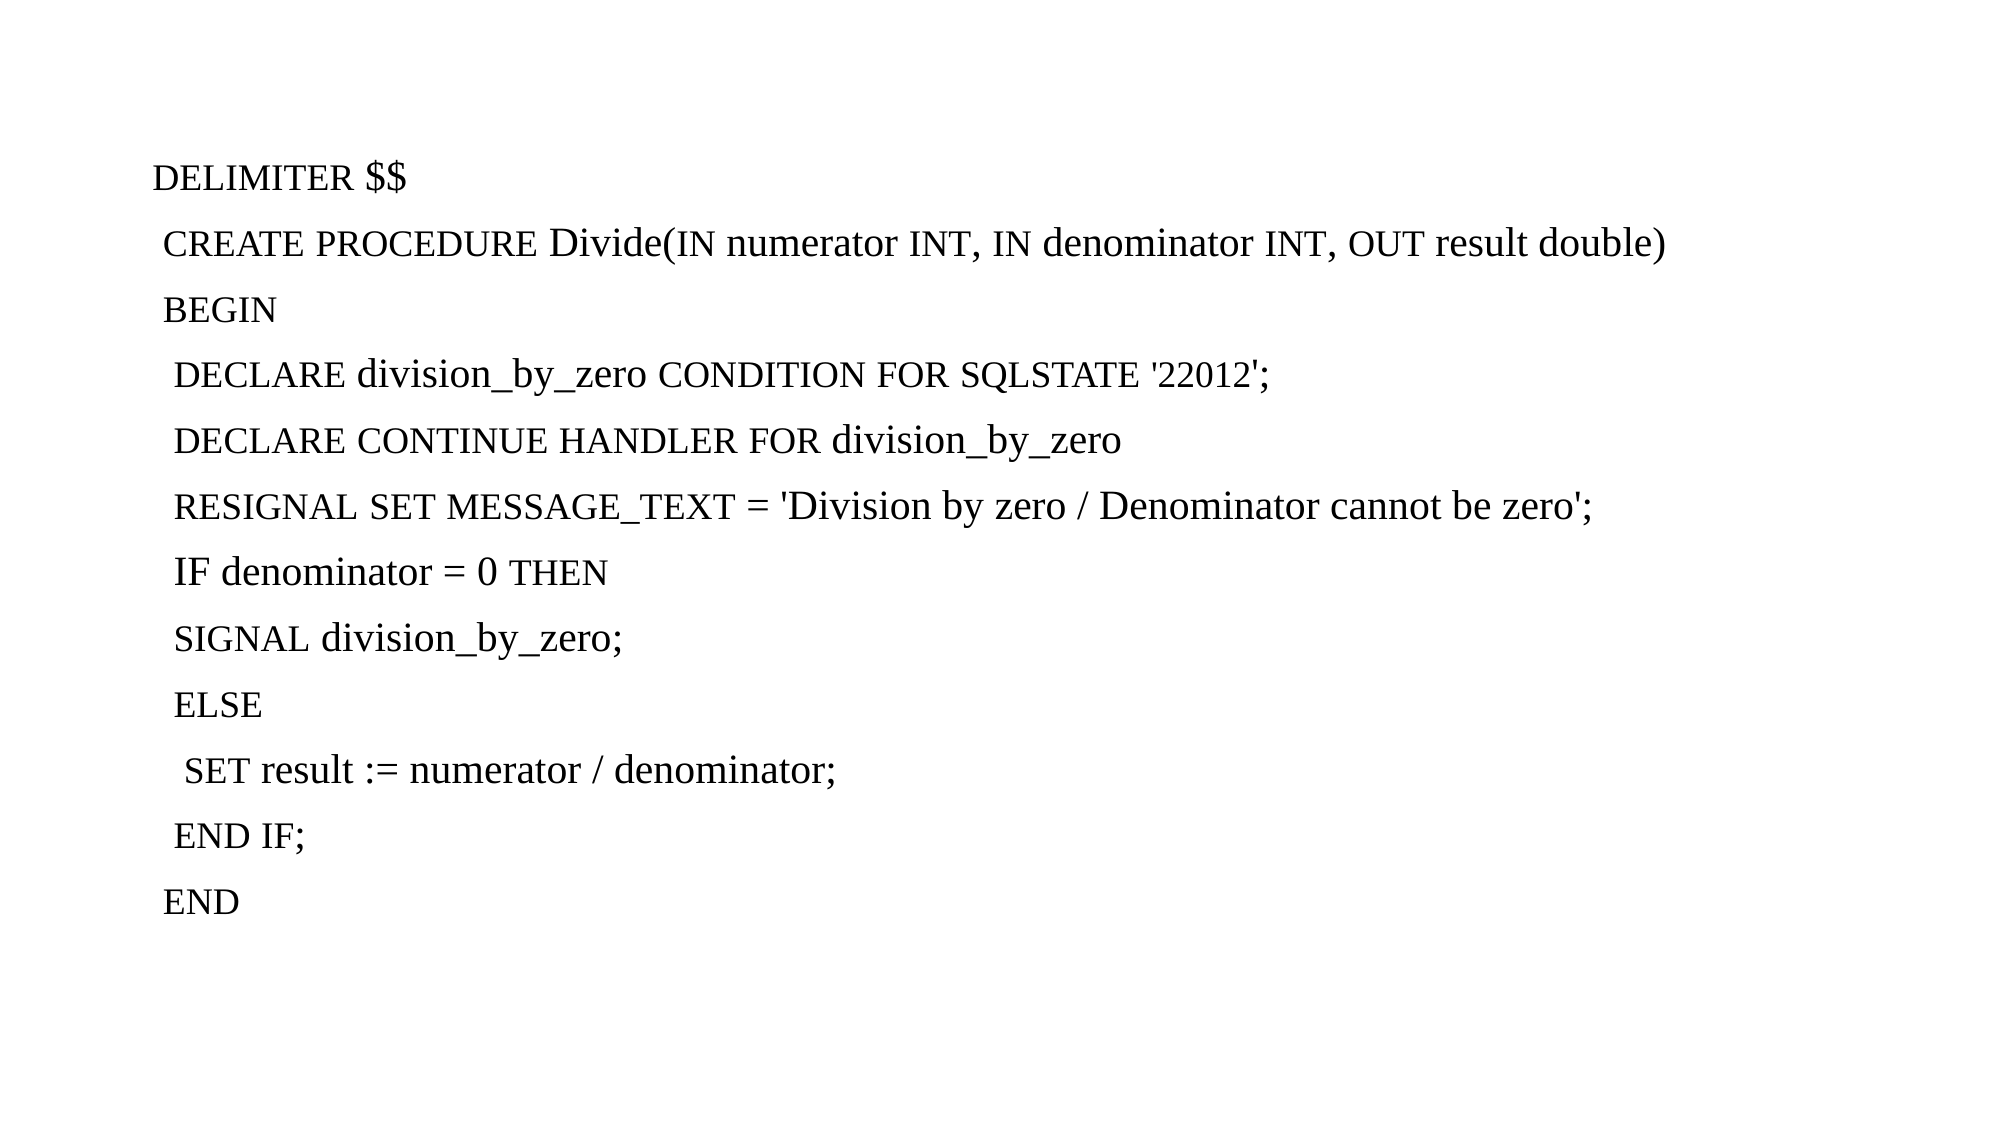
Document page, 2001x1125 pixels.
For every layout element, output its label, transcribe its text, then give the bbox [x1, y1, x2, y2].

list DELIMITER $$ CREATE PROCEDURE Divide(IN numerator INT, IN denominator INT, OUT result double) BEGIN DECLARE division_by_zero CONDITION FOR SQLSTATE '22012'; DECLARE CONTINUE HANDLER FOR division_by_zero RESIGNAL SET MESSAGE_TEXT = 'Division by zero / Denominator cannot be zero'; IF denominator = 0 THEN SIGNAL division_by_zero; ELSE SET result := numerator / denominator; END IF; END [137, 76, 1863, 1062]
